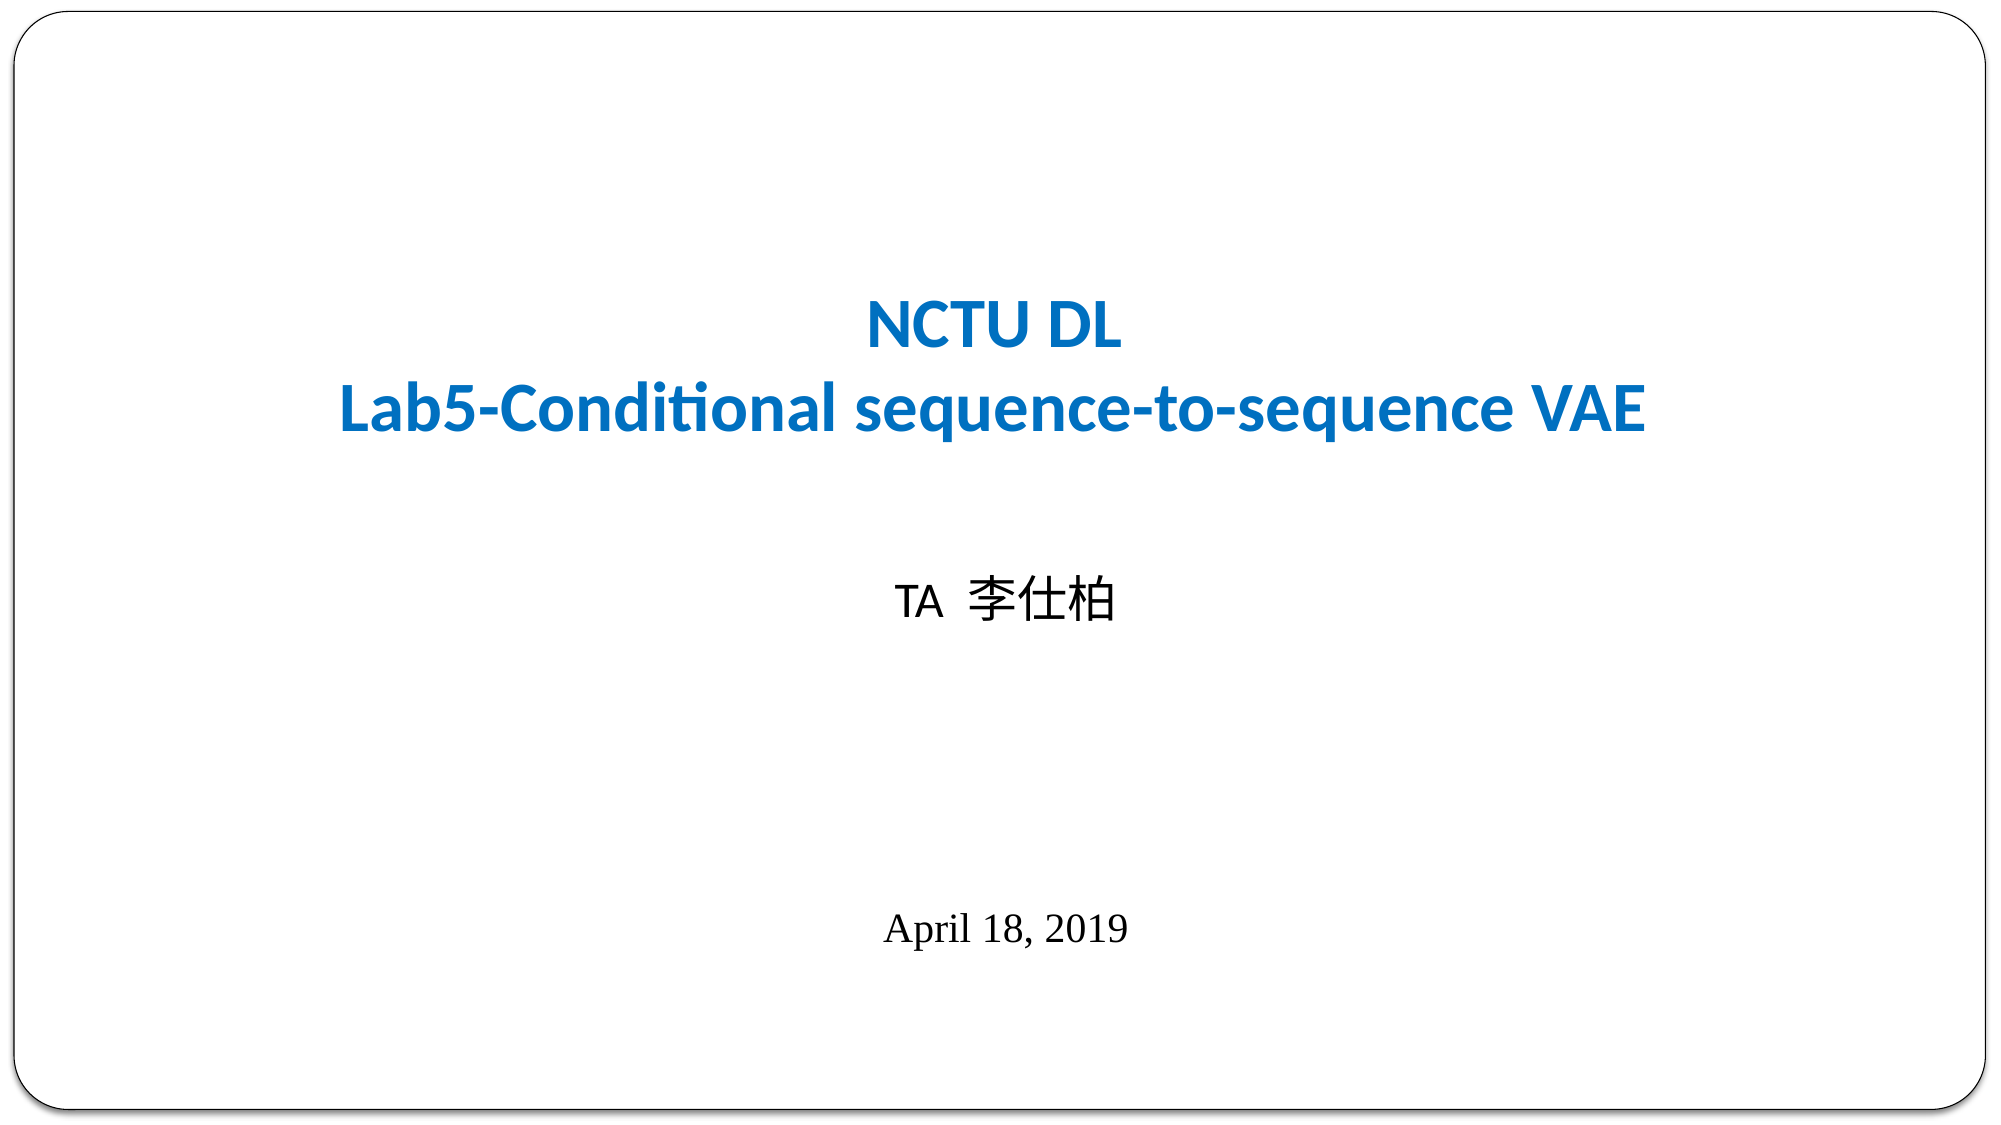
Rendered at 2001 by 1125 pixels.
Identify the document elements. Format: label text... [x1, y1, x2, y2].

title NCTU DL Lab5-Conditional sequence-to-sequence VAE [267, 219, 1721, 461]
list April 18, 2019 [757, 893, 1254, 1012]
subtitle TA 李仕柏 [439, 560, 1573, 657]
